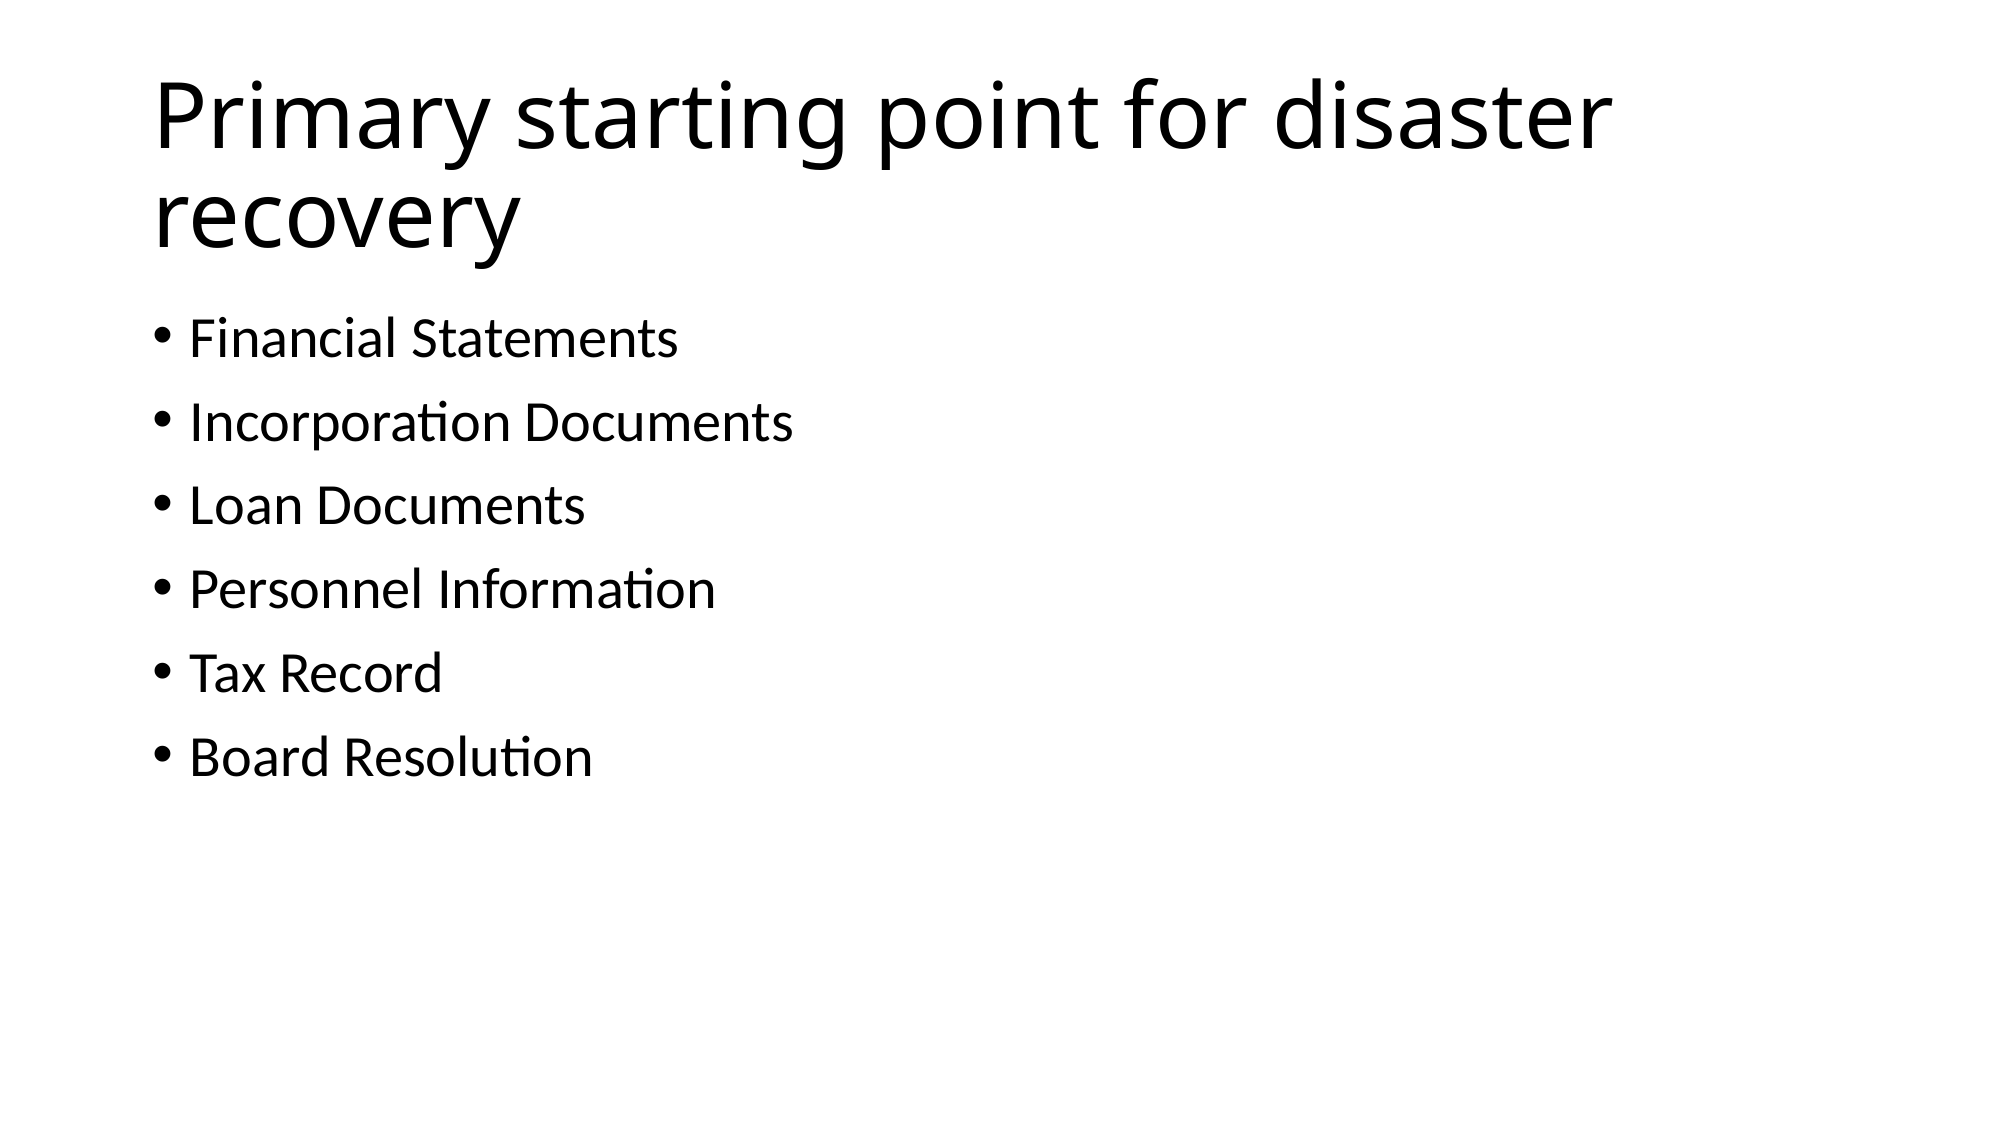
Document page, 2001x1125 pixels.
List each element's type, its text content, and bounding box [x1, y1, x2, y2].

list Financial Statements Incorporation Documents Loan Documents Personnel Information Tax Record Board Resolution [137, 299, 1863, 1014]
title Primary starting point for disaster recovery [137, 59, 1863, 278]
